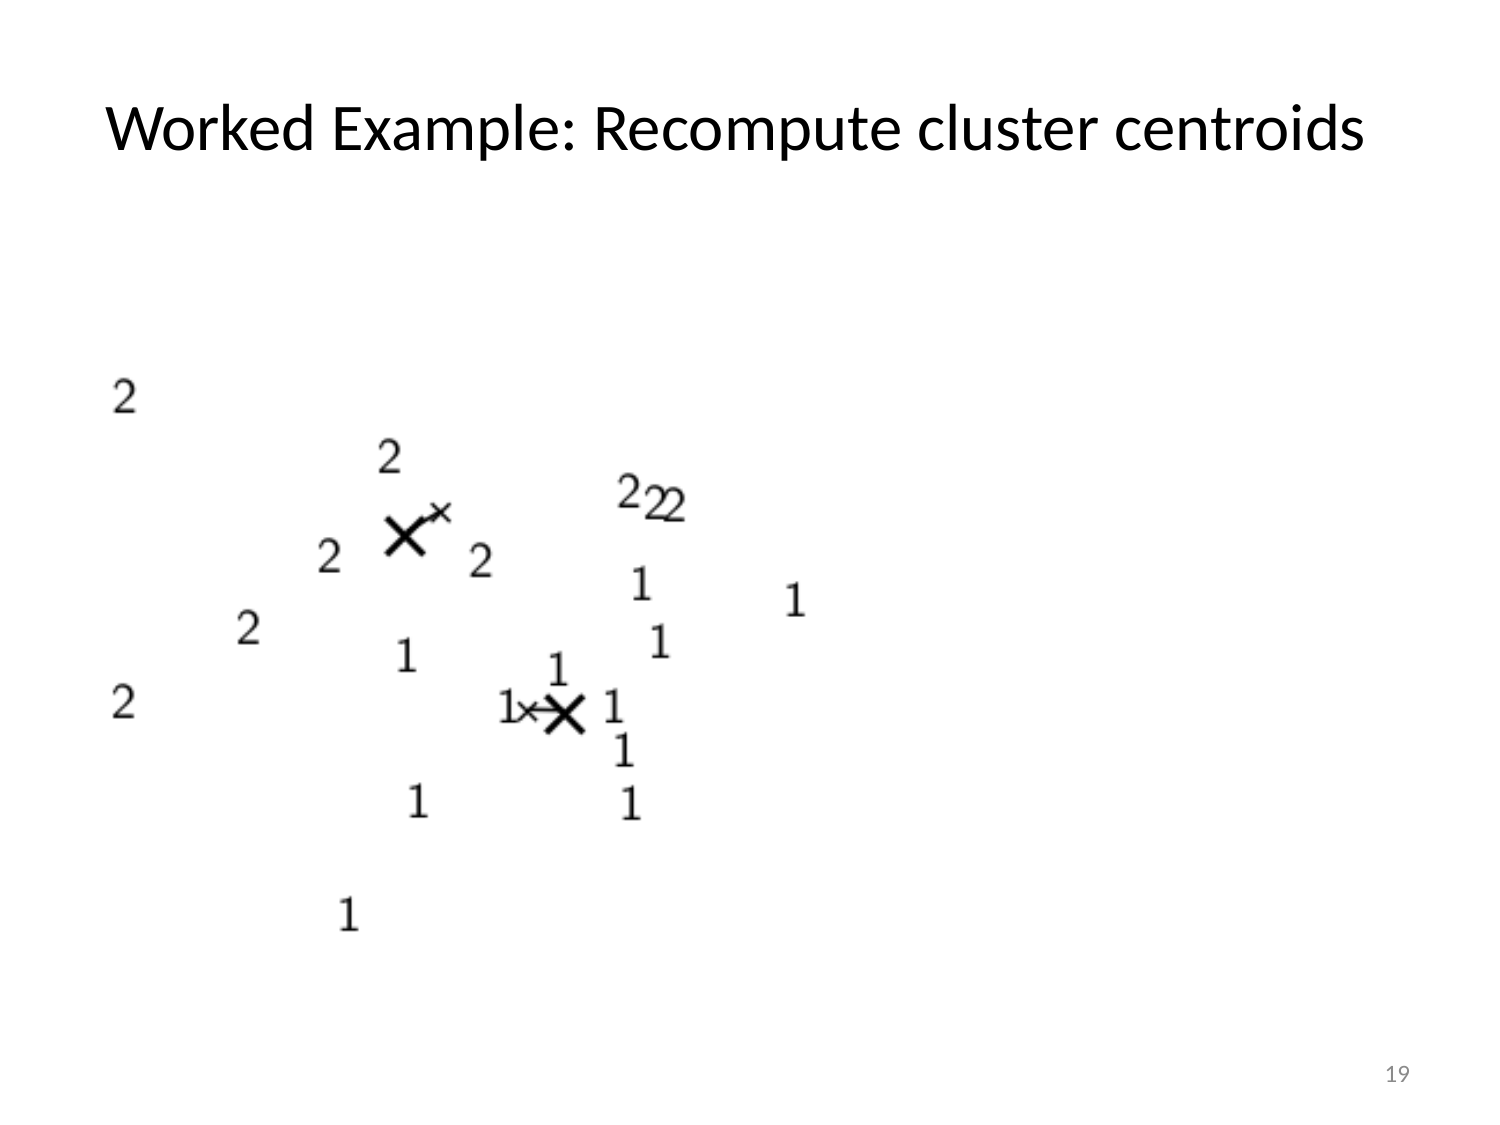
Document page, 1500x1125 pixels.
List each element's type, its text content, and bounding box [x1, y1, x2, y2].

text_box 19 [1074, 1042, 1425, 1103]
picture [93, 351, 831, 950]
text_box Worked Example: Recompute cluster centroids [46, 16, 1425, 232]
